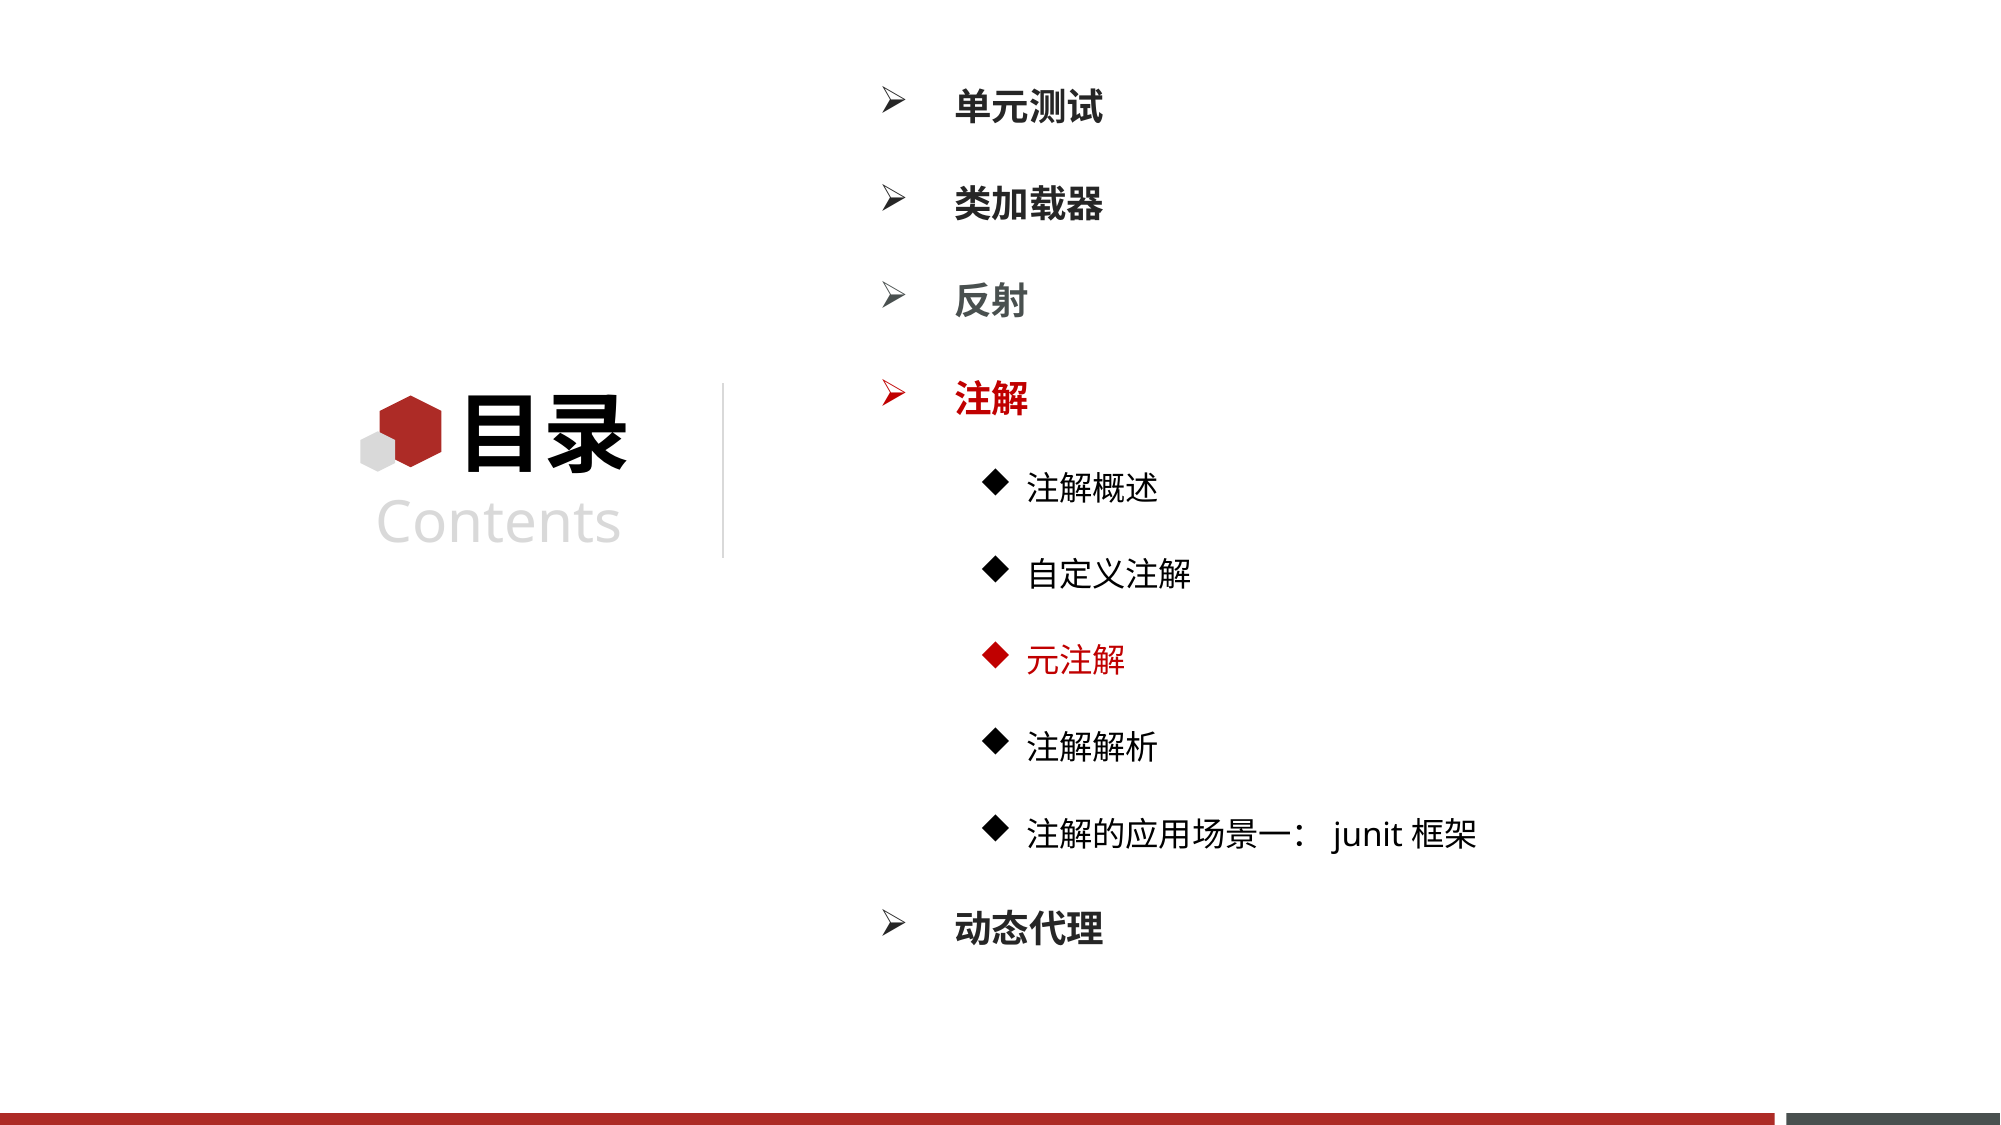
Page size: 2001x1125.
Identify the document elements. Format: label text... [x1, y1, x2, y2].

list 单元测试 类加载器 反射 注解 注解概述 自定义注解 元注解 注解解析 注解的应用场景一：junit框架 动态代理 [864, 111, 1833, 876]
